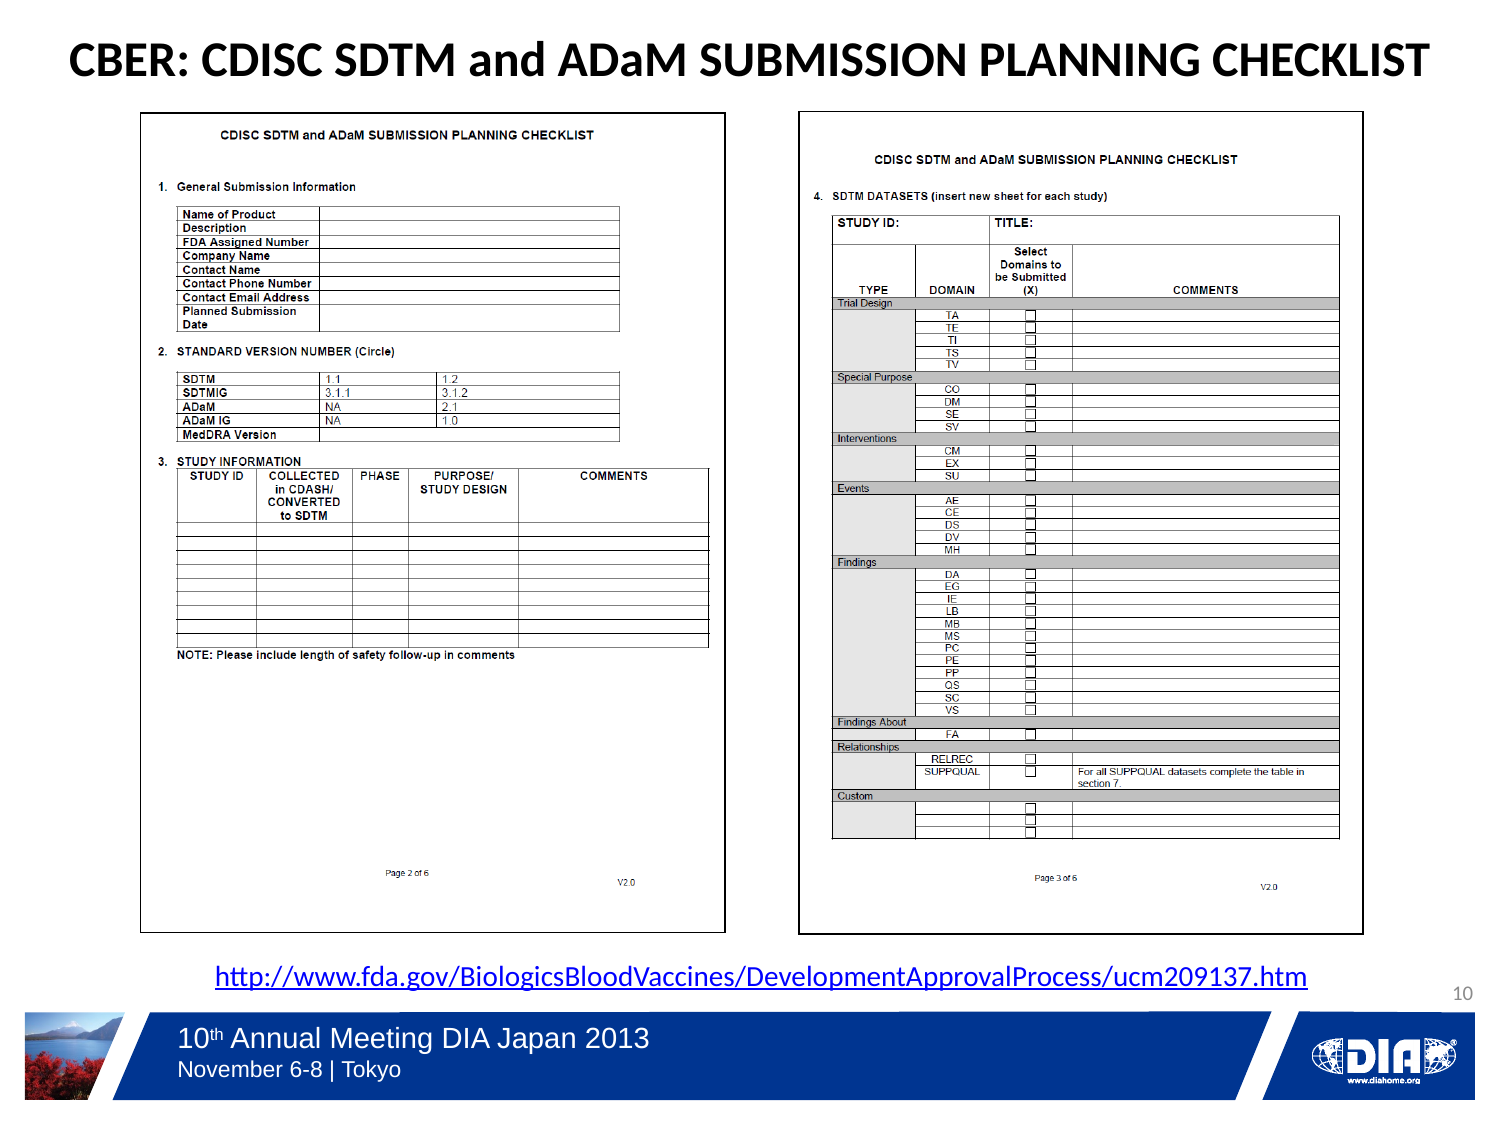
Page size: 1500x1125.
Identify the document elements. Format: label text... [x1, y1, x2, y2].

picture [1312, 1037, 1457, 1084]
picture [141, 113, 725, 933]
picture [799, 112, 1363, 934]
title CBER: CDISC SDTM and ADaM SUBMISSION PLANNING CHECKLIST [24, 24, 1475, 88]
picture [24, 1012, 125, 1100]
slide_number 10 [1425, 962, 1500, 1023]
text_box http://www.fda.gov/BiologicsBloodVaccines/DevelopmentApprovalProcess/ucm209137.htm [199, 949, 1338, 1000]
